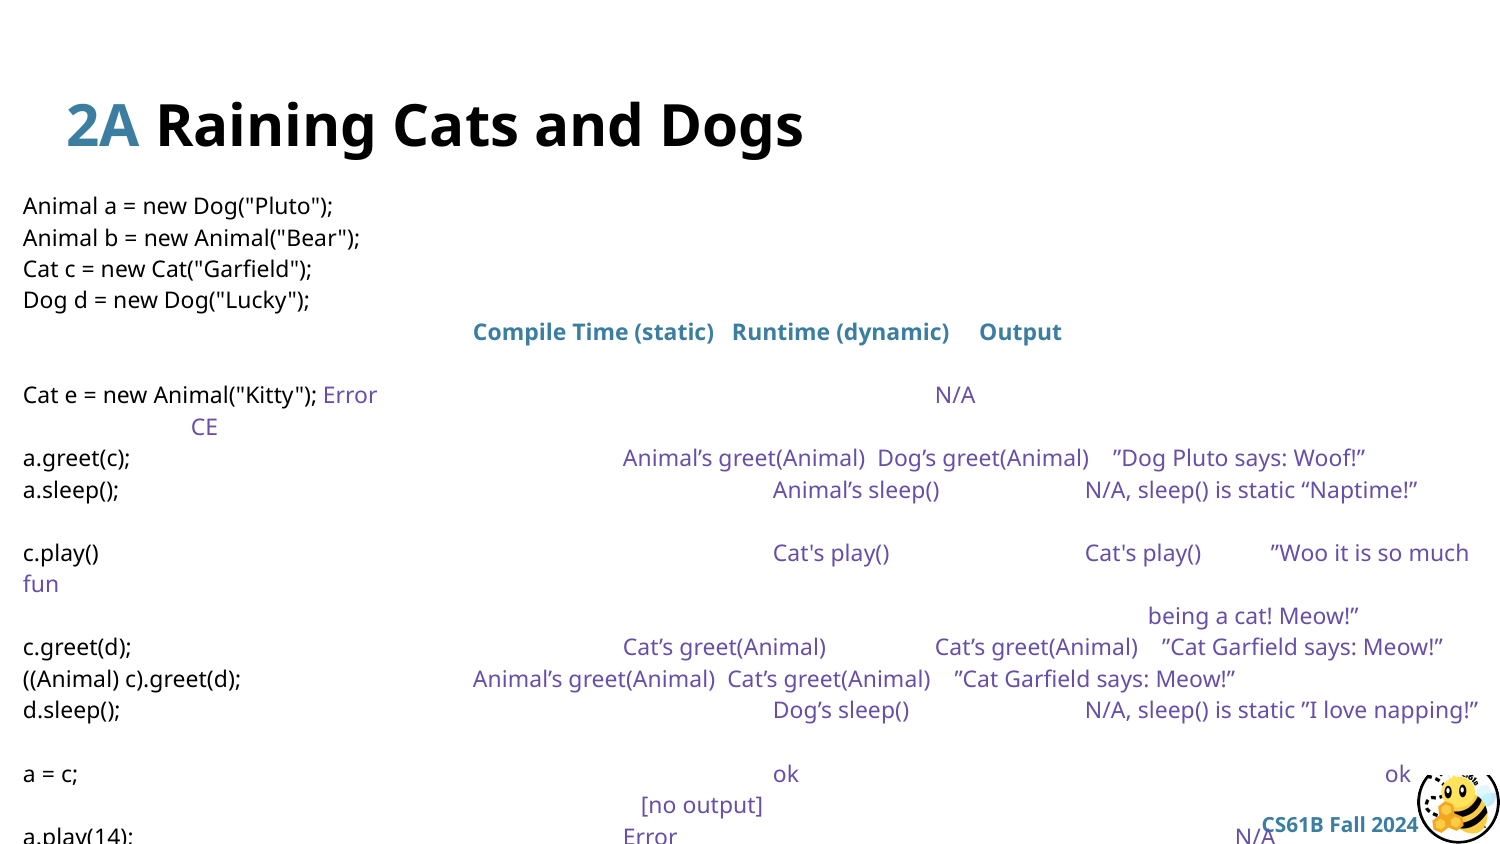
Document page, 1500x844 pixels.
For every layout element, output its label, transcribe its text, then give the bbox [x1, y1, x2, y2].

title 2A Raining Cats and Dogs [51, 72, 1449, 167]
picture [1417, 775, 1500, 844]
list Animal a = new Dog("Pluto"); Animal b = new Animal("Bear"); Cat c = new Cat("Garfield"); Dog d = new Dog("Lucky"); Compile Time (static) Runtime (dynamic) Output Cat e = new Animal("Kitty"); Error N/A CE a.greet(c); Animal’s greet(Animal) Dog’s greet(Animal) ”Dog Pluto says: Woof!” a.sleep(); Animal’s sleep() N/A, sleep() is static “Naptime!” c.play() Cat's play() Cat's play() ”Woo it is so much fun being a cat! Meow!” c.greet(d); Cat’s greet(Animal) Cat’s greet(Animal) ”Cat Garfield says: Meow!” ((Animal) c).greet(d); Animal’s greet(Animal) Cat’s greet(Animal) ”Cat Garfield says: Meow!” d.sleep(); Dog’s sleep() N/A, sleep() is static ”I love napping!” a = c; ok ok [no output] a.play(14); Error N/A Compiler error ((Cat) b).play(); Cat’s play() Error Runtime error d = (Dog) a; ok Error Runtime error c = a; [7, 172, 1500, 775]
